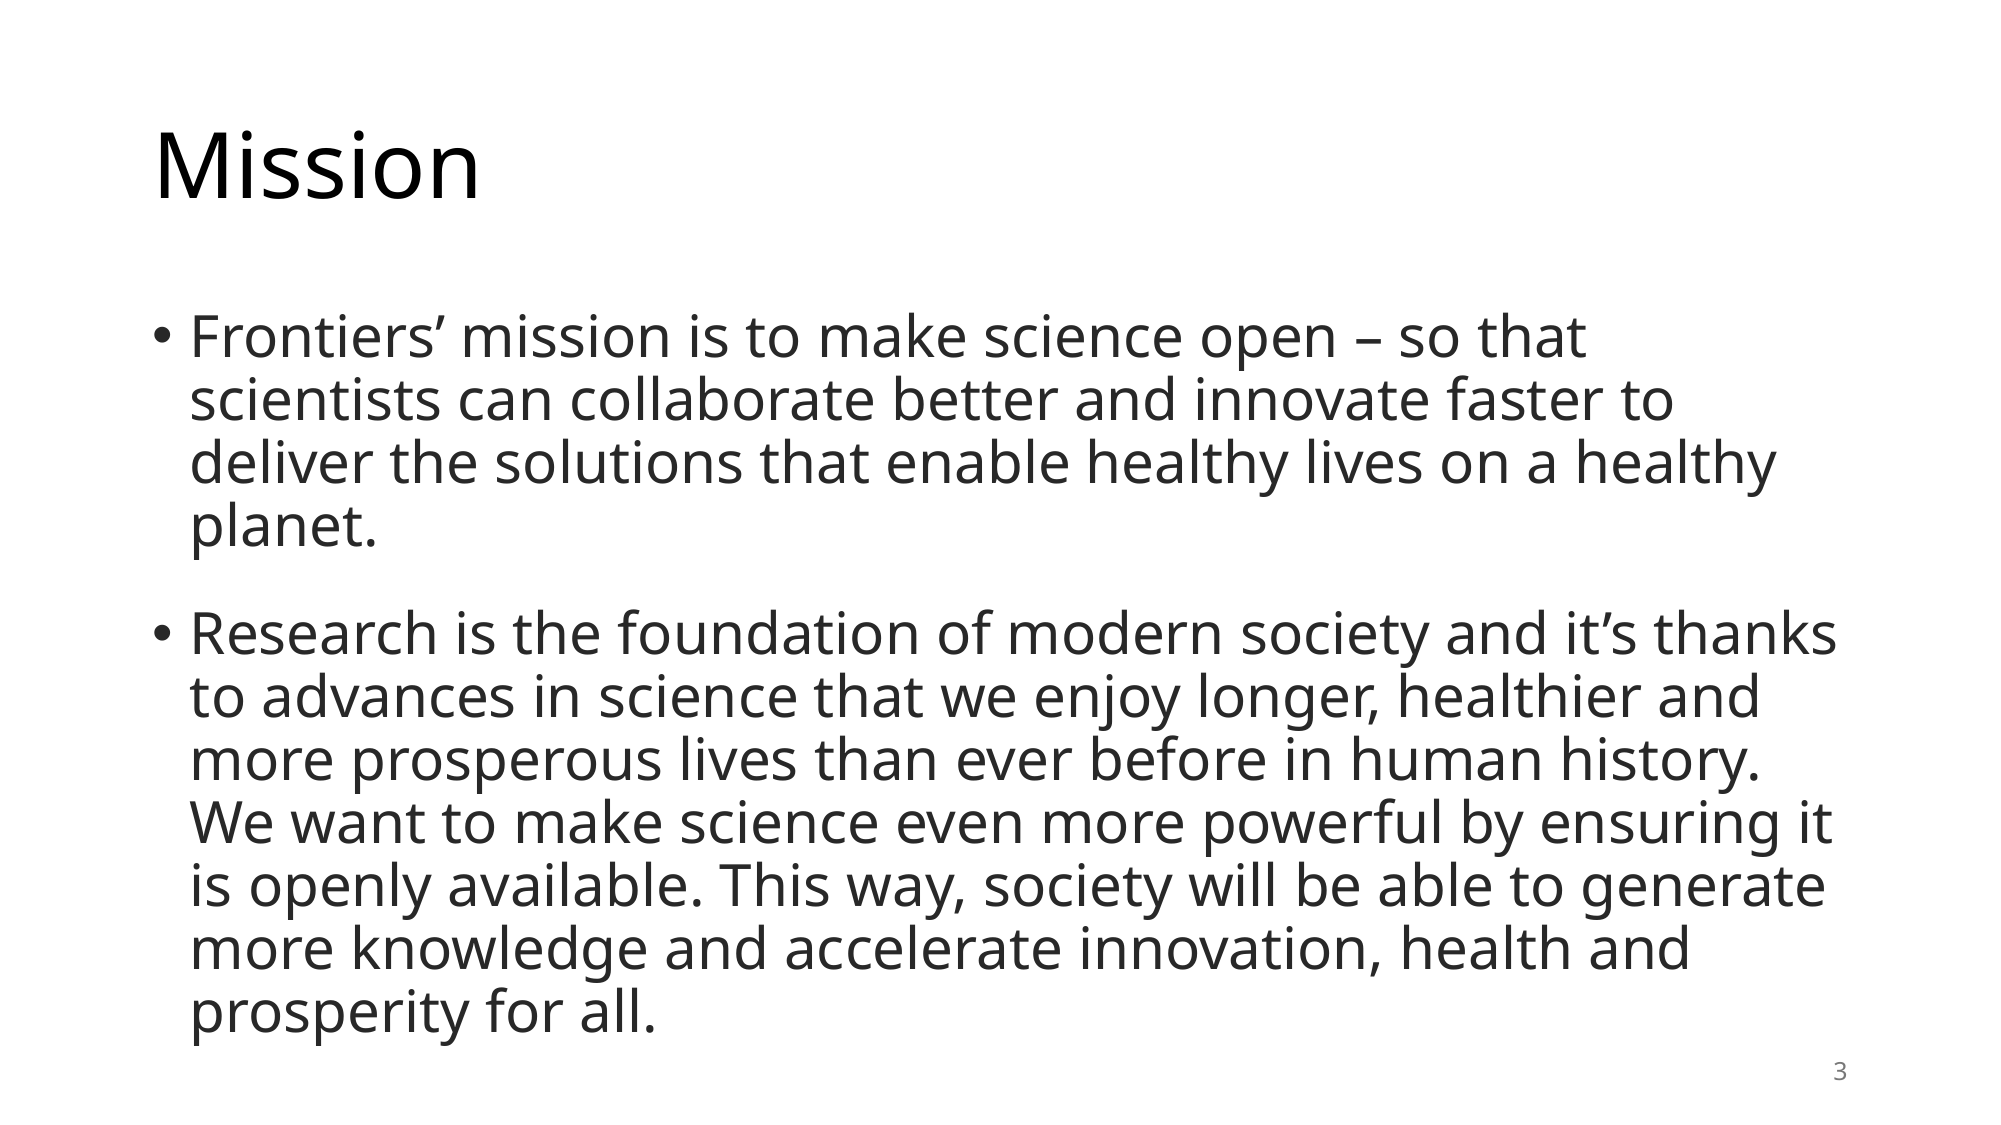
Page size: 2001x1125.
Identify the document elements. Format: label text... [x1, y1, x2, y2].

slide_number 3 [1412, 1042, 1863, 1103]
list Frontiers’ mission is to make science open – so that scientists can collaborate better and innovate faster to deliver the solutions that enable healthy lives on a healthy planet. Research is the foundation of modern society and it’s thanks to advances in science that we enjoy longer, healthier and more prosperous lives than ever before in human history. We want to make science even more powerful by ensuring it is openly available. This way, society will be able to generate more knowledge and accelerate innovation, health and prosperity for all. [137, 299, 1863, 1014]
title Mission [137, 59, 1863, 278]
